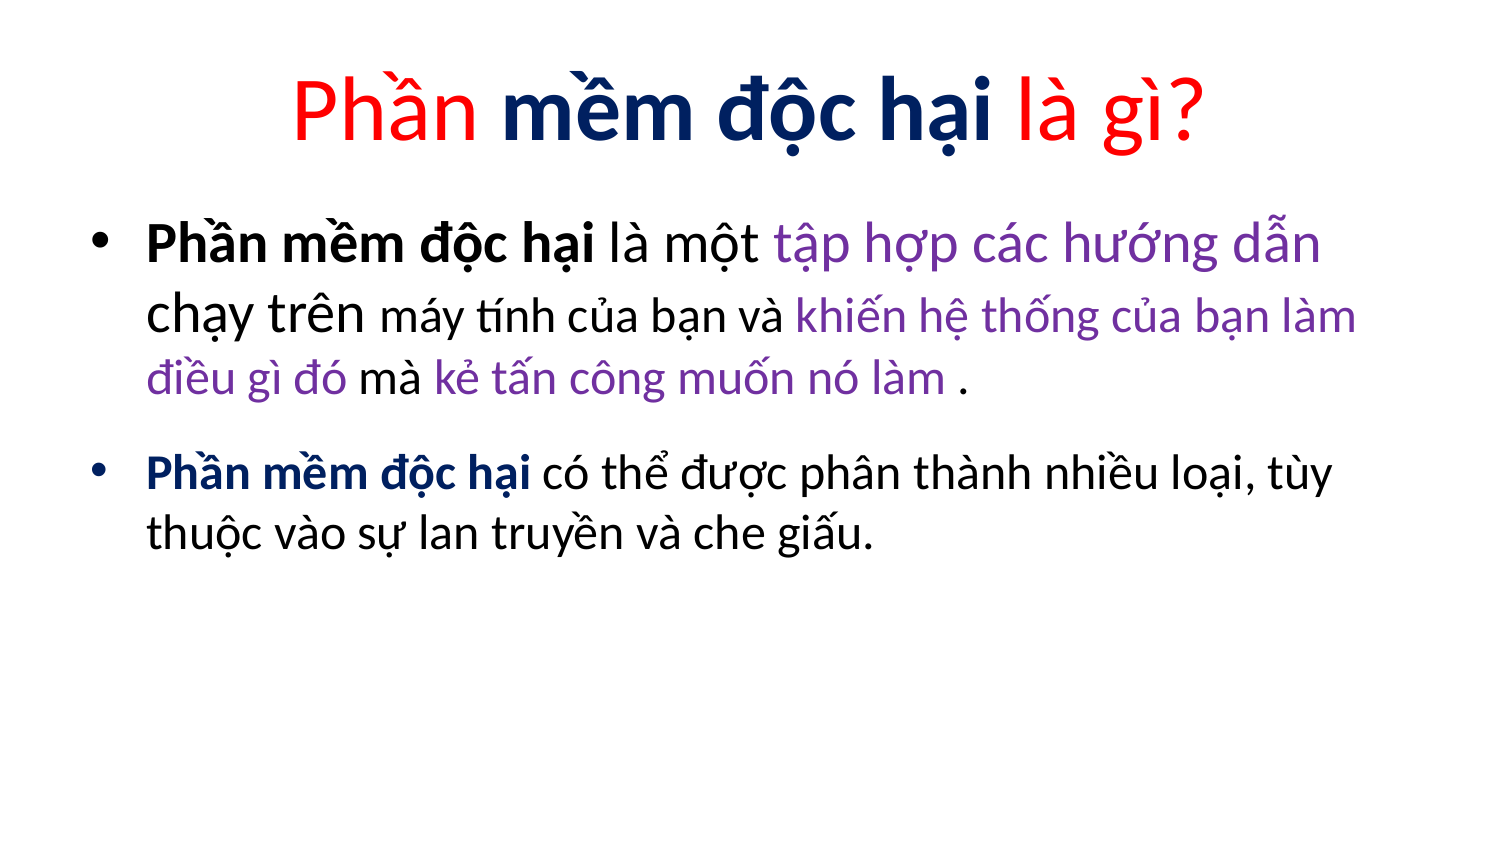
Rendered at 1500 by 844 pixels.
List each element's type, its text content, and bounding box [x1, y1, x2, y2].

title Phần mềm độc hại là gì? [75, 33, 1425, 175]
list Phần mềm độc hại là một tập hợp các hướng dẫn chạy trên máy tính của bạn và khiến hệ thống của bạn làm điều gì đó mà kẻ tấn công muốn nó làm . Phần mềm độc hại có thể được phân thành nhiều loại, tùy thuộc vào sự lan truyền và che giấu. [75, 196, 1425, 754]
